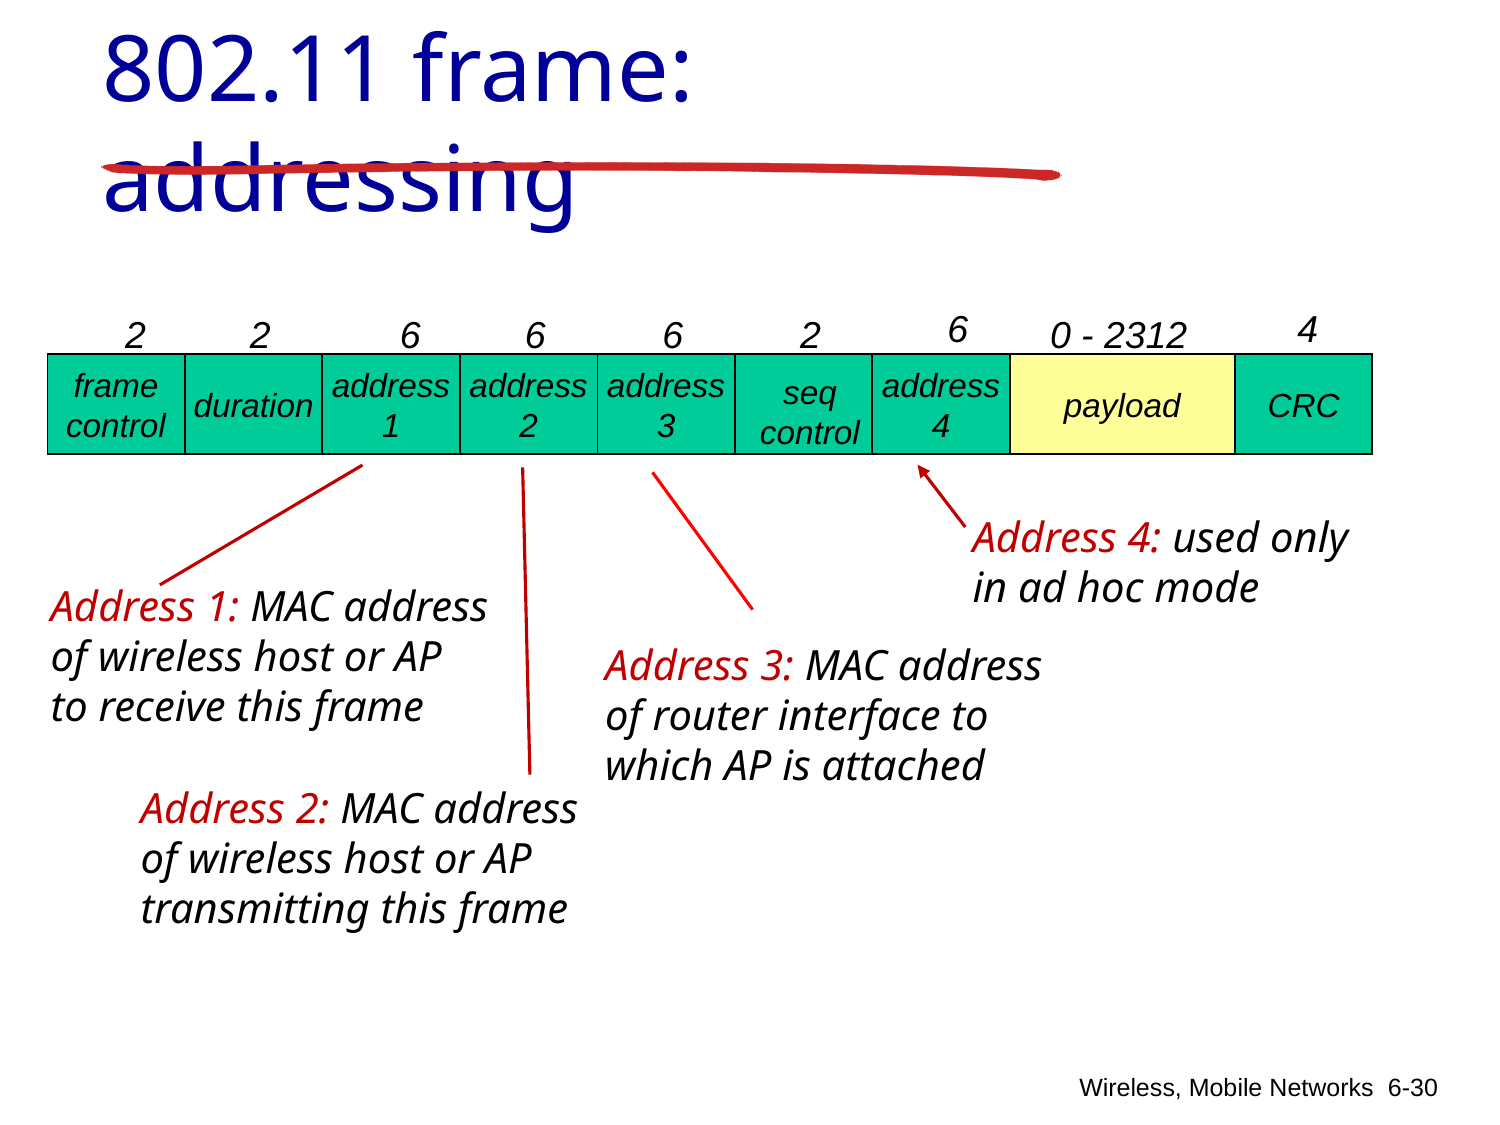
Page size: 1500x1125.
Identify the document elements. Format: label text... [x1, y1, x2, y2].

footer Wireless, Mobile Networks [913, 1063, 1341, 1125]
text_box Address 1: MAC address of wireless host or AP to receive this frame [35, 571, 503, 737]
text_box [918, 468, 966, 528]
slide_number 6-30 [1341, 1063, 1454, 1125]
picture [97, 157, 1073, 187]
text_box Address 3: MAC address of router interface to which AP is attached [590, 631, 1091, 797]
text_box Address 2: MAC address of wireless host or AP transmitting this frame [125, 774, 593, 939]
title 802.11 frame: addressing [87, 25, 1139, 214]
text_box Address 4: used only in ad hoc mode [957, 503, 1386, 619]
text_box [47, 297, 1373, 460]
